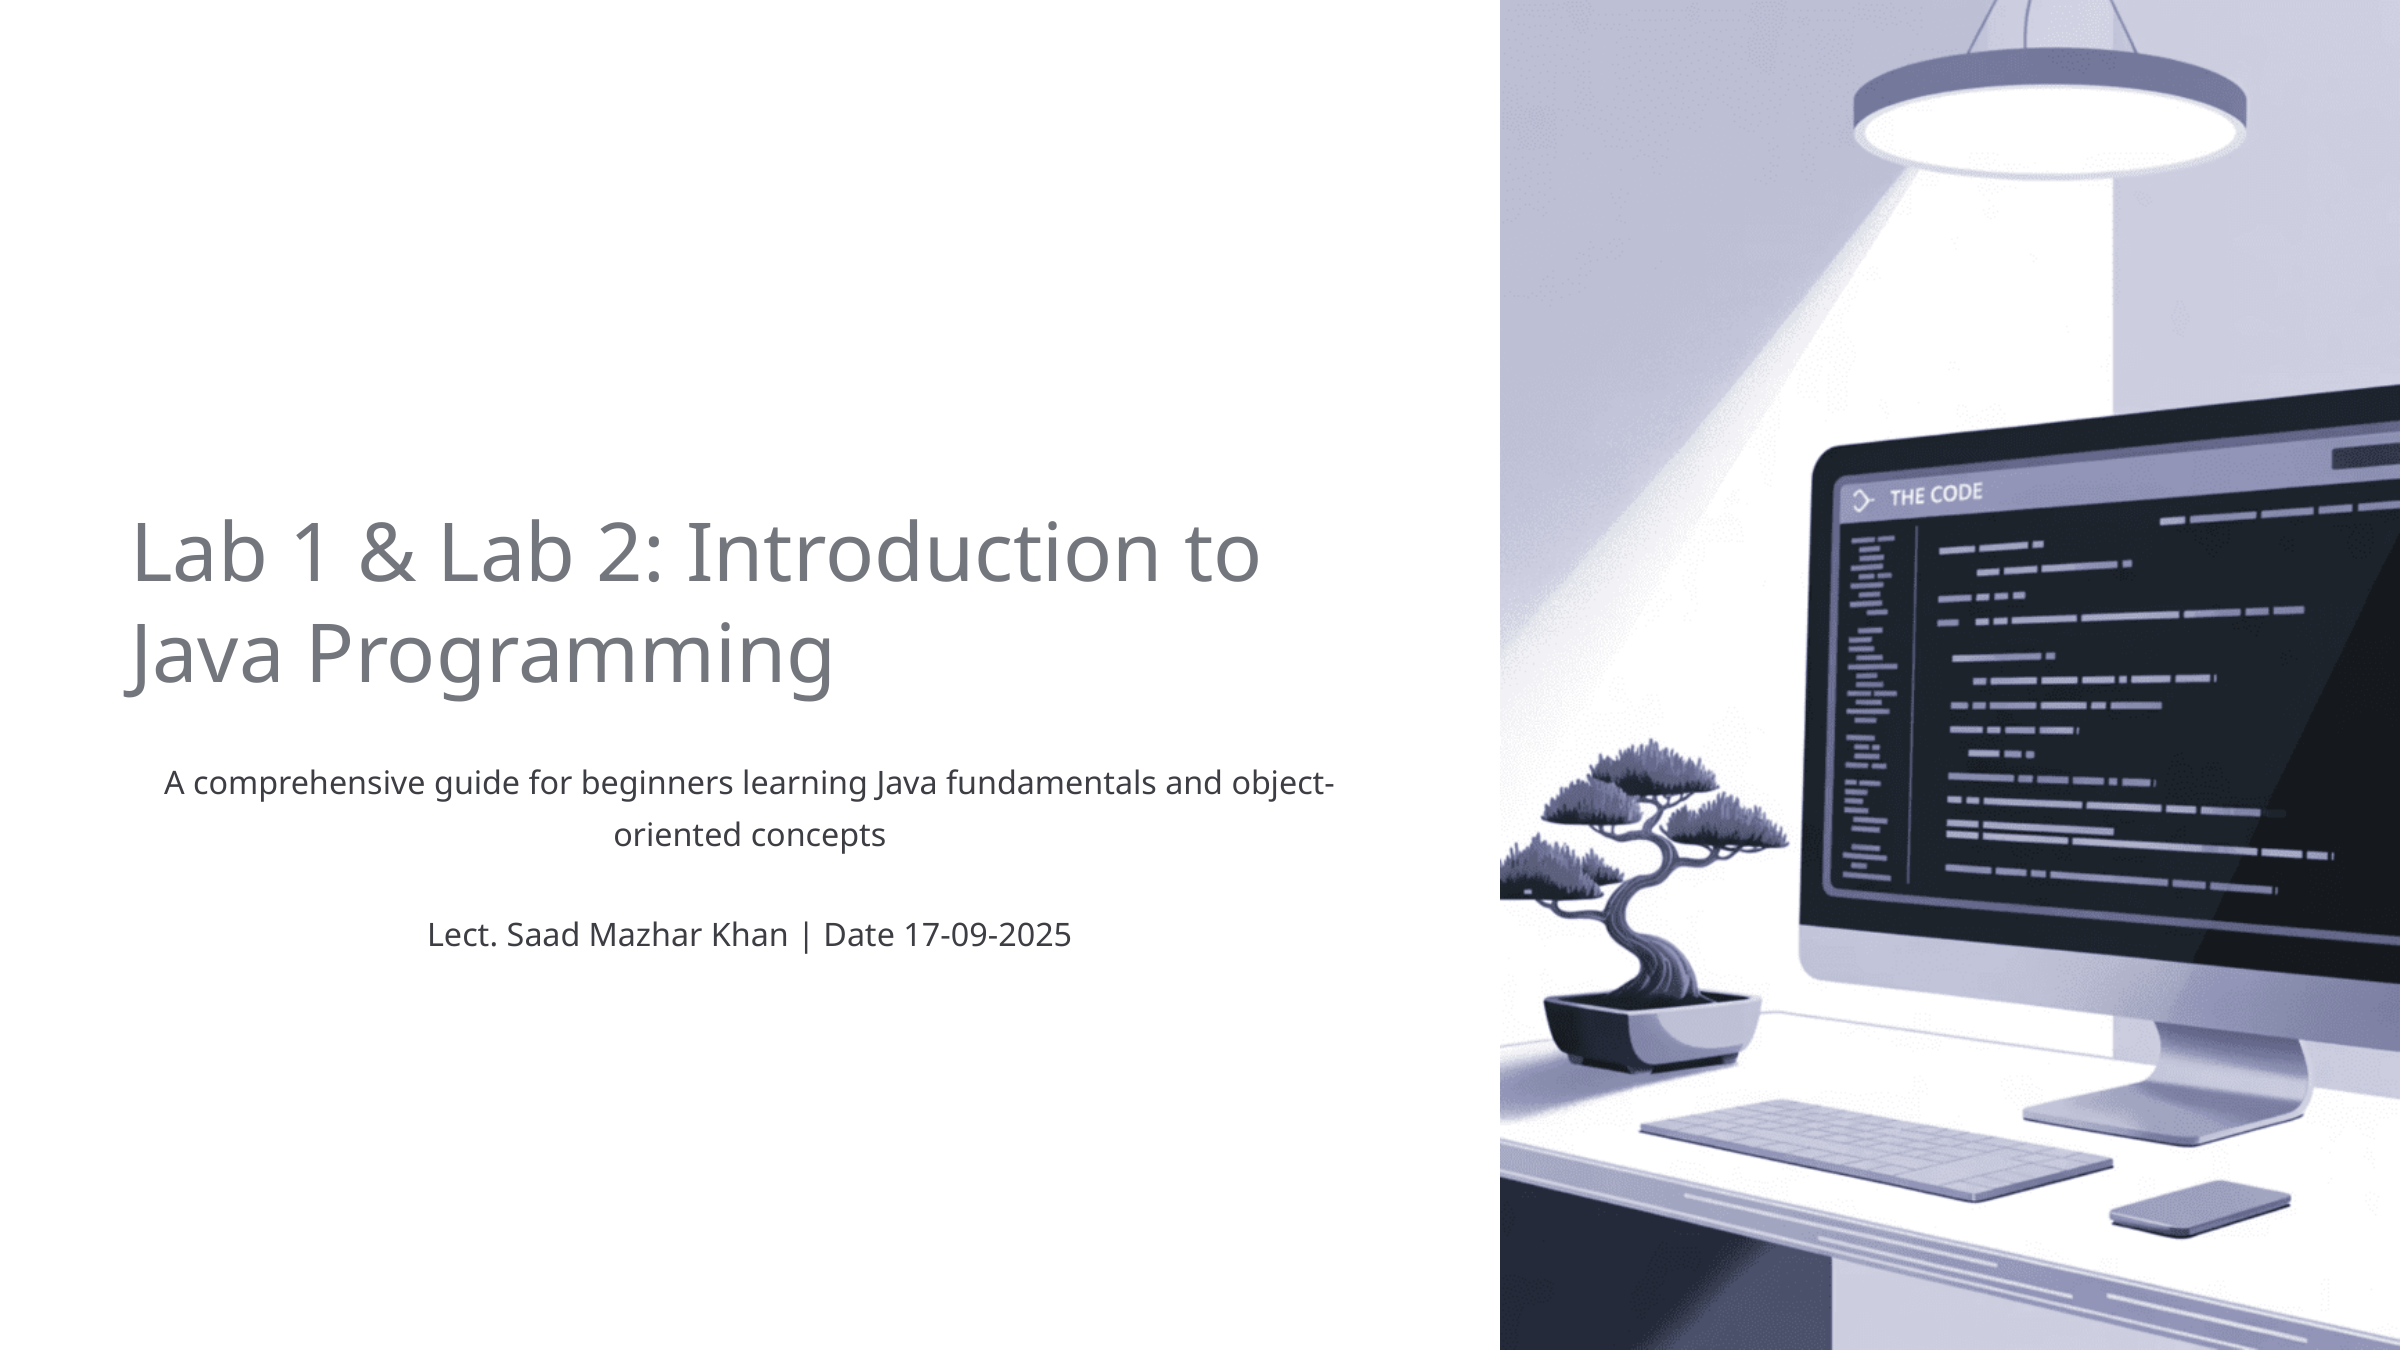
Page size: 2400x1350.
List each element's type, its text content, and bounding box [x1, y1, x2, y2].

text_box Lect. Saad Mazhar Khan | Date 17-09-2025 [130, 900, 1370, 1005]
picture [1499, 0, 2400, 1350]
text_box Lab 1 & Lab 2: Introduction to Java Programming [130, 496, 1370, 701]
text_box A comprehensive guide for beginners learning Java fundamentals and object-oriented concepts [130, 748, 1370, 854]
